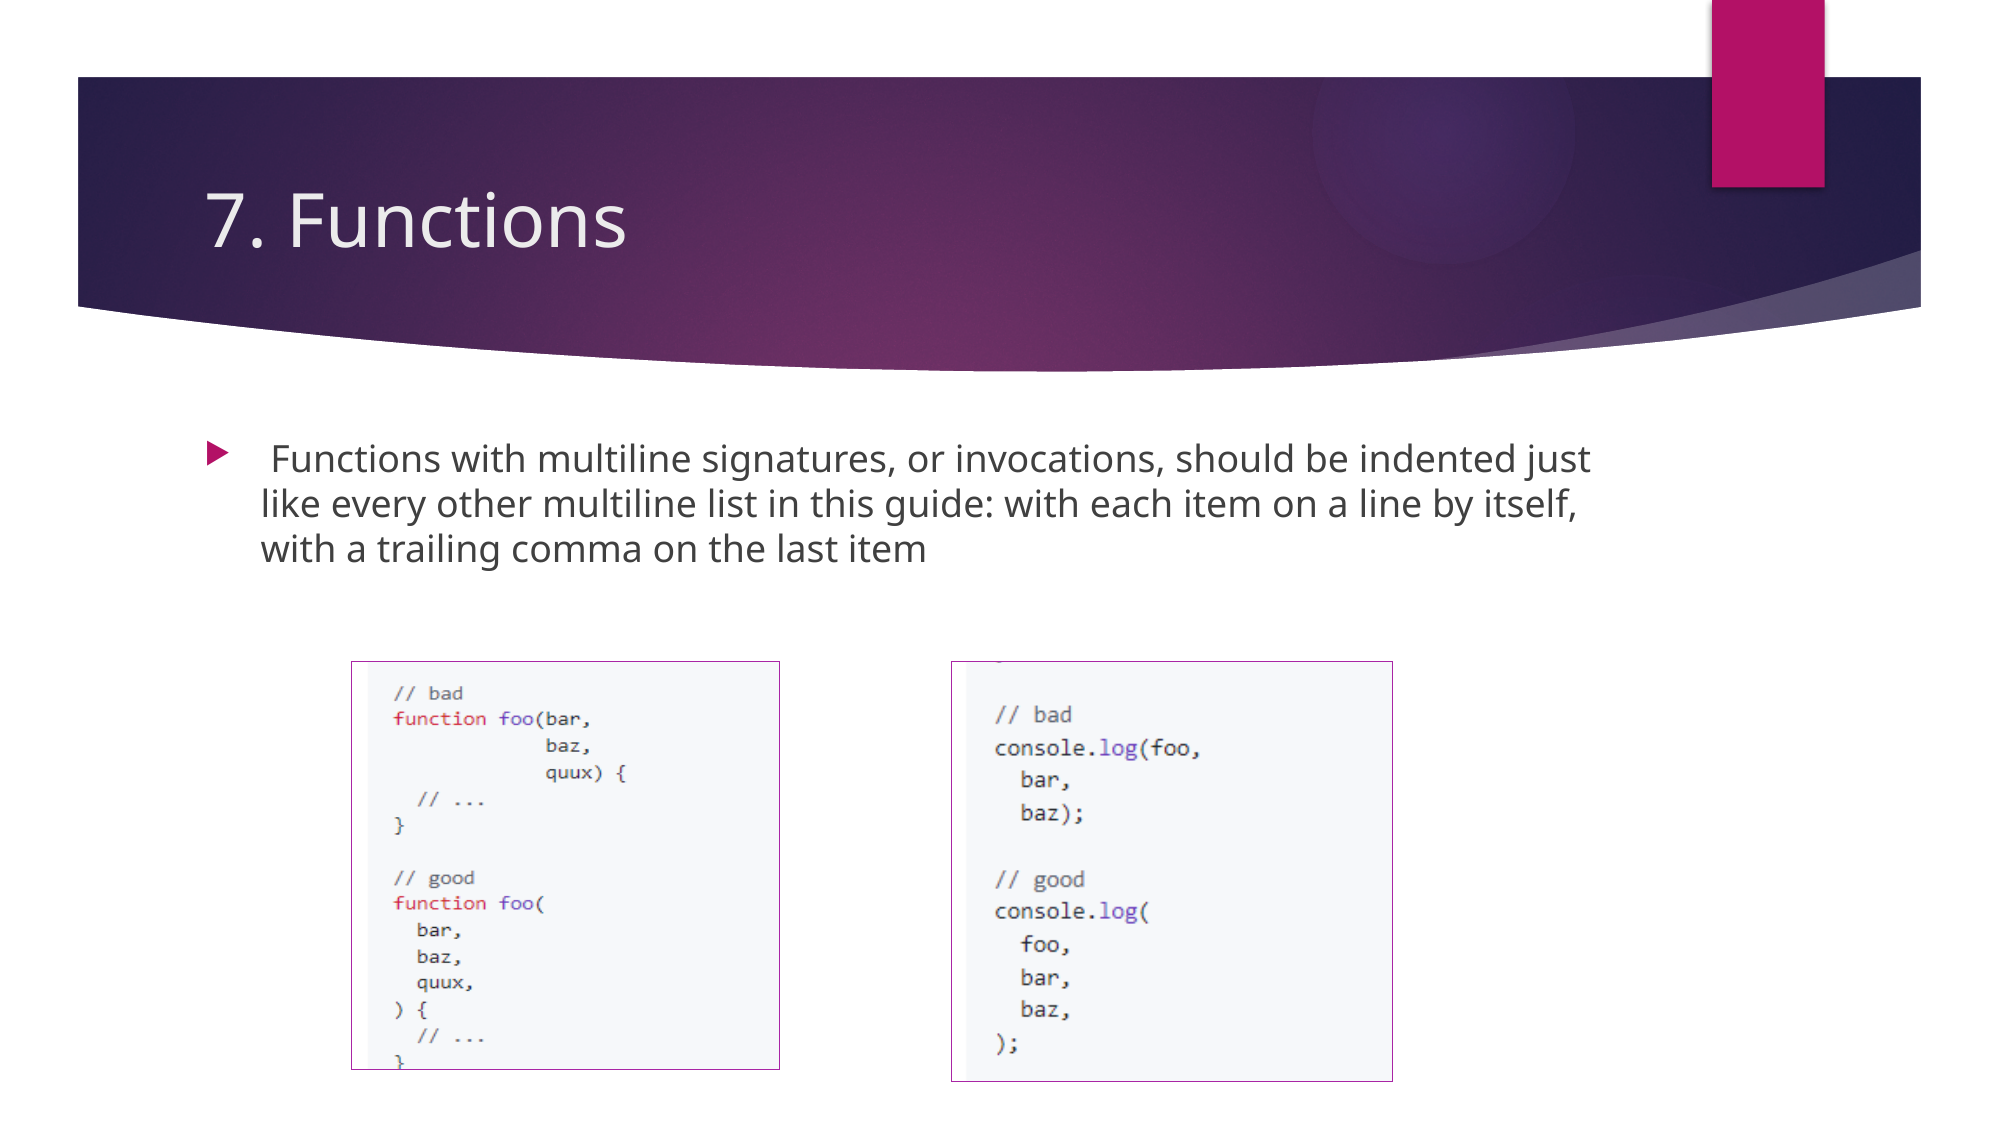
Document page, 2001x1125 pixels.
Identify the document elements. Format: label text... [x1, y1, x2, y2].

list Functions with multiline signatures, or invocations, should be indented just like every other multiline list in this guide: with each item on a line by itself, with a trailing comma on the last item [189, 427, 1638, 988]
title 7. Functions [189, 159, 1627, 276]
picture [951, 661, 1393, 1082]
picture [350, 661, 780, 1071]
